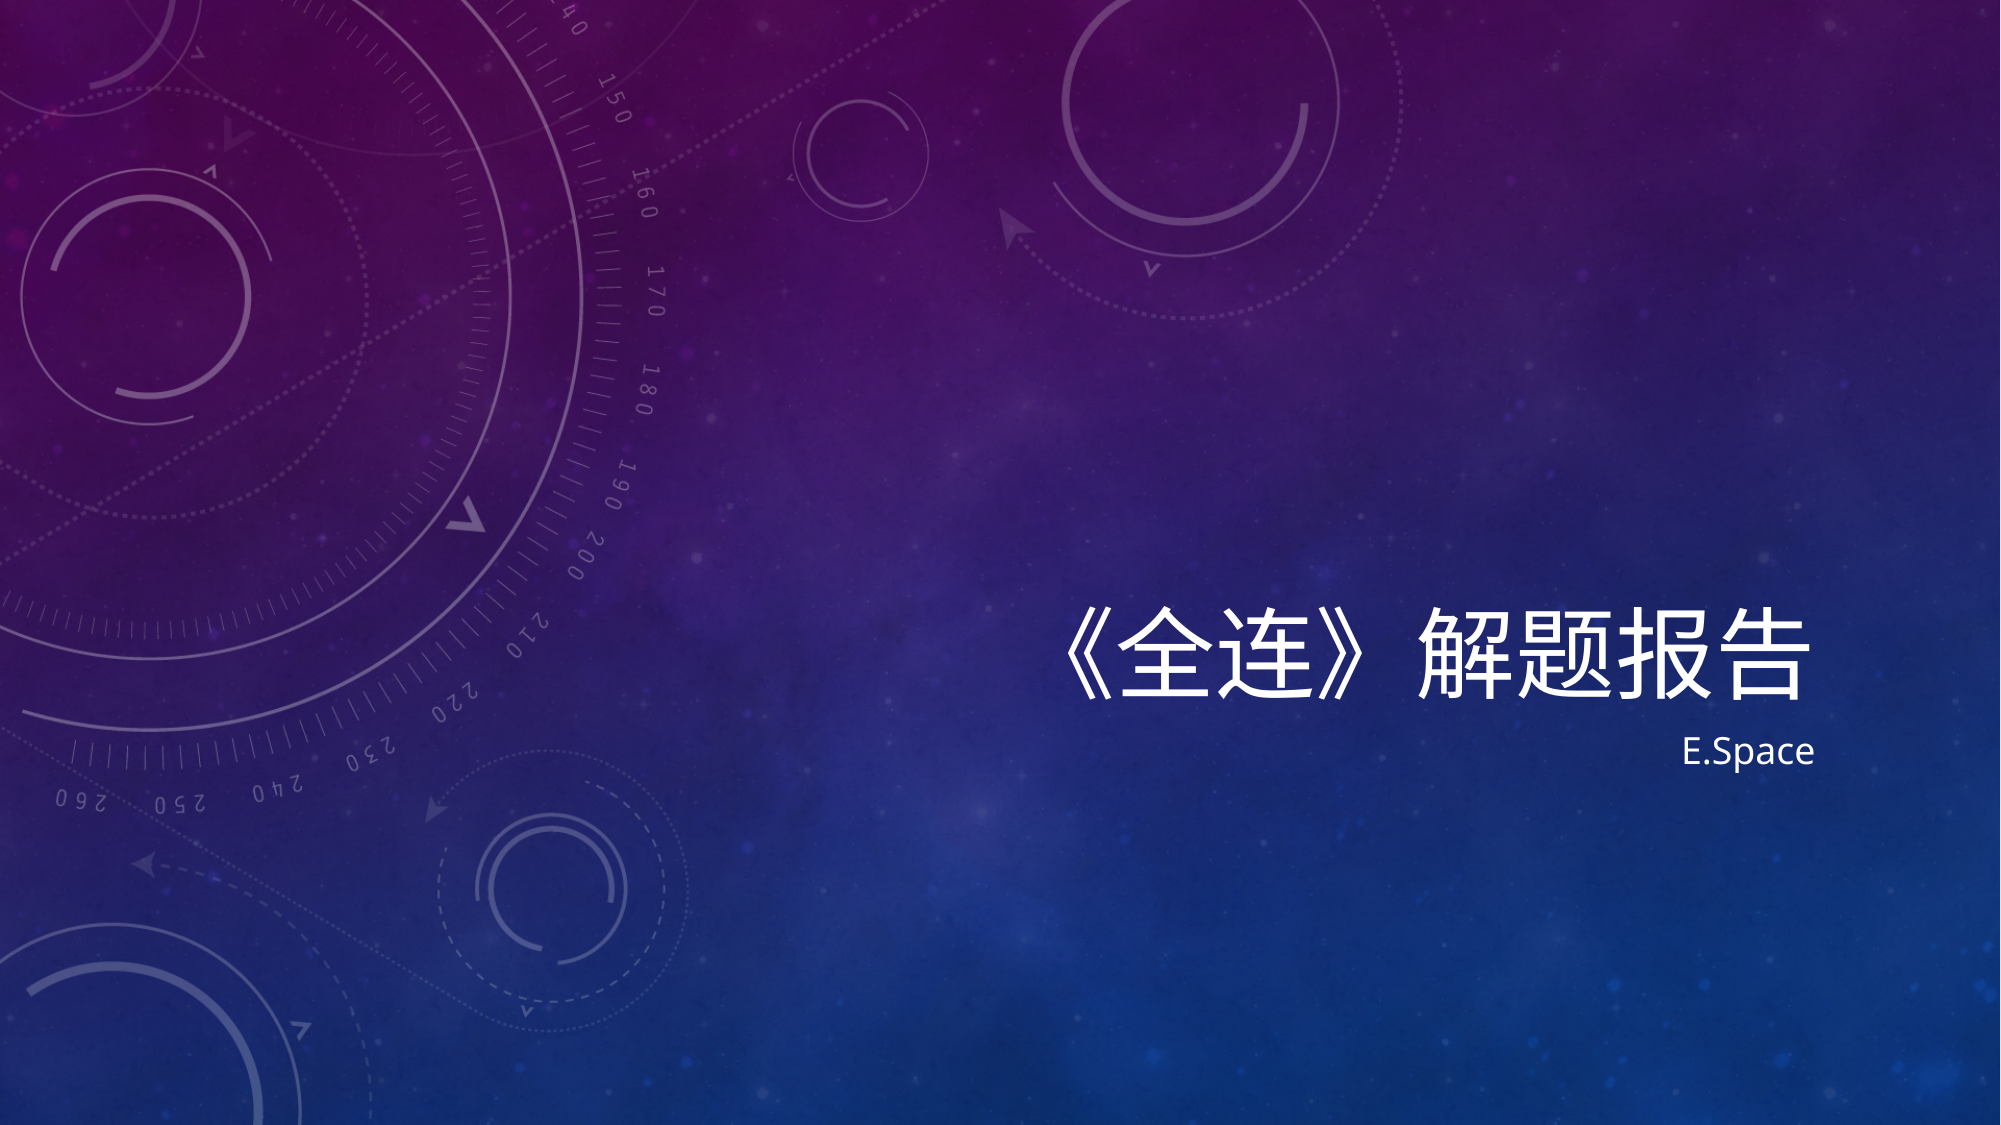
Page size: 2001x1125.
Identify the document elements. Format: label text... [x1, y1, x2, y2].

title 《全连》解题报告 [650, 322, 1831, 719]
subtitle E.Space [650, 719, 1831, 950]
picture [0, 0, 2001, 1125]
